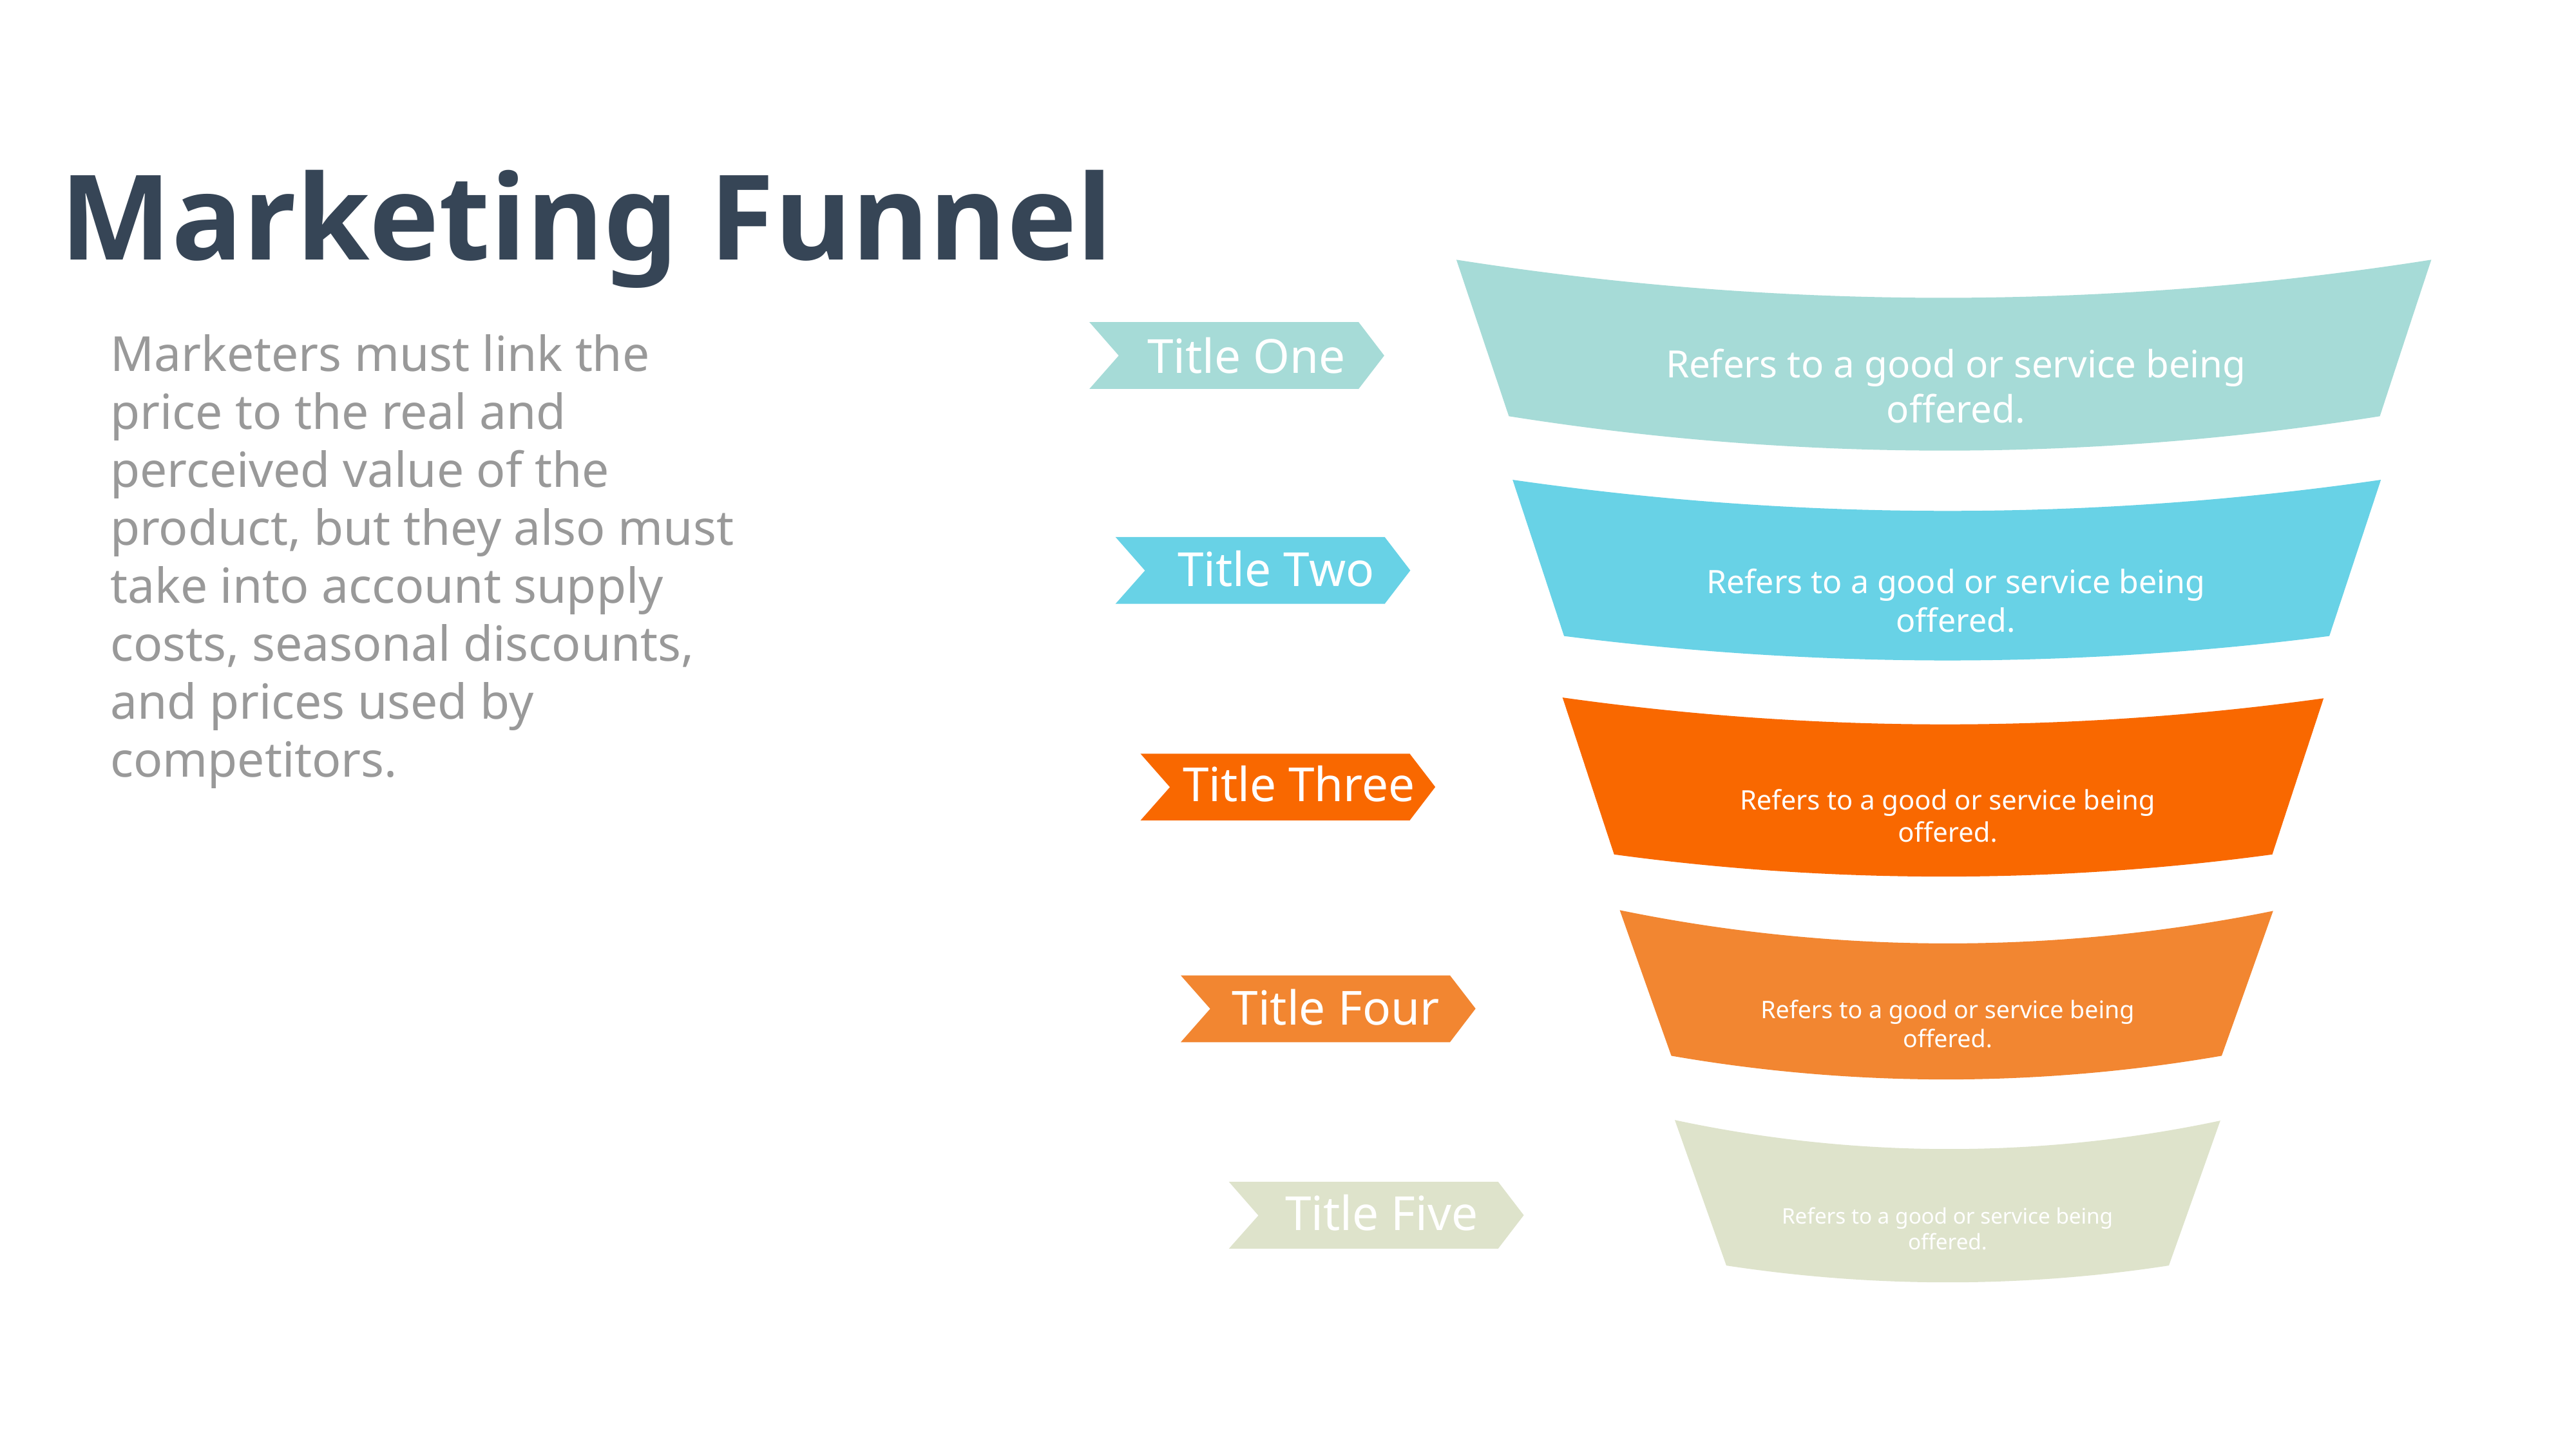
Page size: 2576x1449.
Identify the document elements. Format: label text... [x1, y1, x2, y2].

text_box Refers to a good or service being offered. [1712, 989, 2183, 1057]
text_box Marketing Funnel [51, 137, 1123, 289]
text_box Title Five [1275, 1179, 1488, 1245]
text_box [1562, 697, 2324, 877]
text_box [1181, 975, 1476, 1043]
text_box [1140, 753, 1413, 820]
text_box [1425, 773, 1436, 801]
text_box Title Two [1168, 535, 1384, 601]
text_box Refers to a good or service being offered. [1638, 556, 2274, 643]
text_box Title Four [1223, 973, 1449, 1039]
text_box [1512, 480, 2381, 661]
text_box [1619, 910, 2273, 1080]
text_box [1228, 1182, 1524, 1249]
text_box Title Three [1173, 750, 1425, 816]
text_box Marketers must link the price to the real and perceived value of the product, but they also must take into account supply costs, seasonal discounts, and prices used by competitors. [100, 318, 774, 791]
text_box Title One [1138, 321, 1355, 388]
text_box [1089, 322, 1384, 389]
text_box Refers to a good or service being offered. [1693, 778, 2202, 853]
text_box [1115, 536, 1411, 604]
text_box Refers to a good or service being offered. [1741, 1197, 2155, 1259]
text_box [1456, 260, 2432, 429]
text_box Refers to a good or service being offered. [1596, 336, 2316, 435]
text_box [1654, 435, 2235, 451]
text_box [1674, 1120, 2220, 1283]
